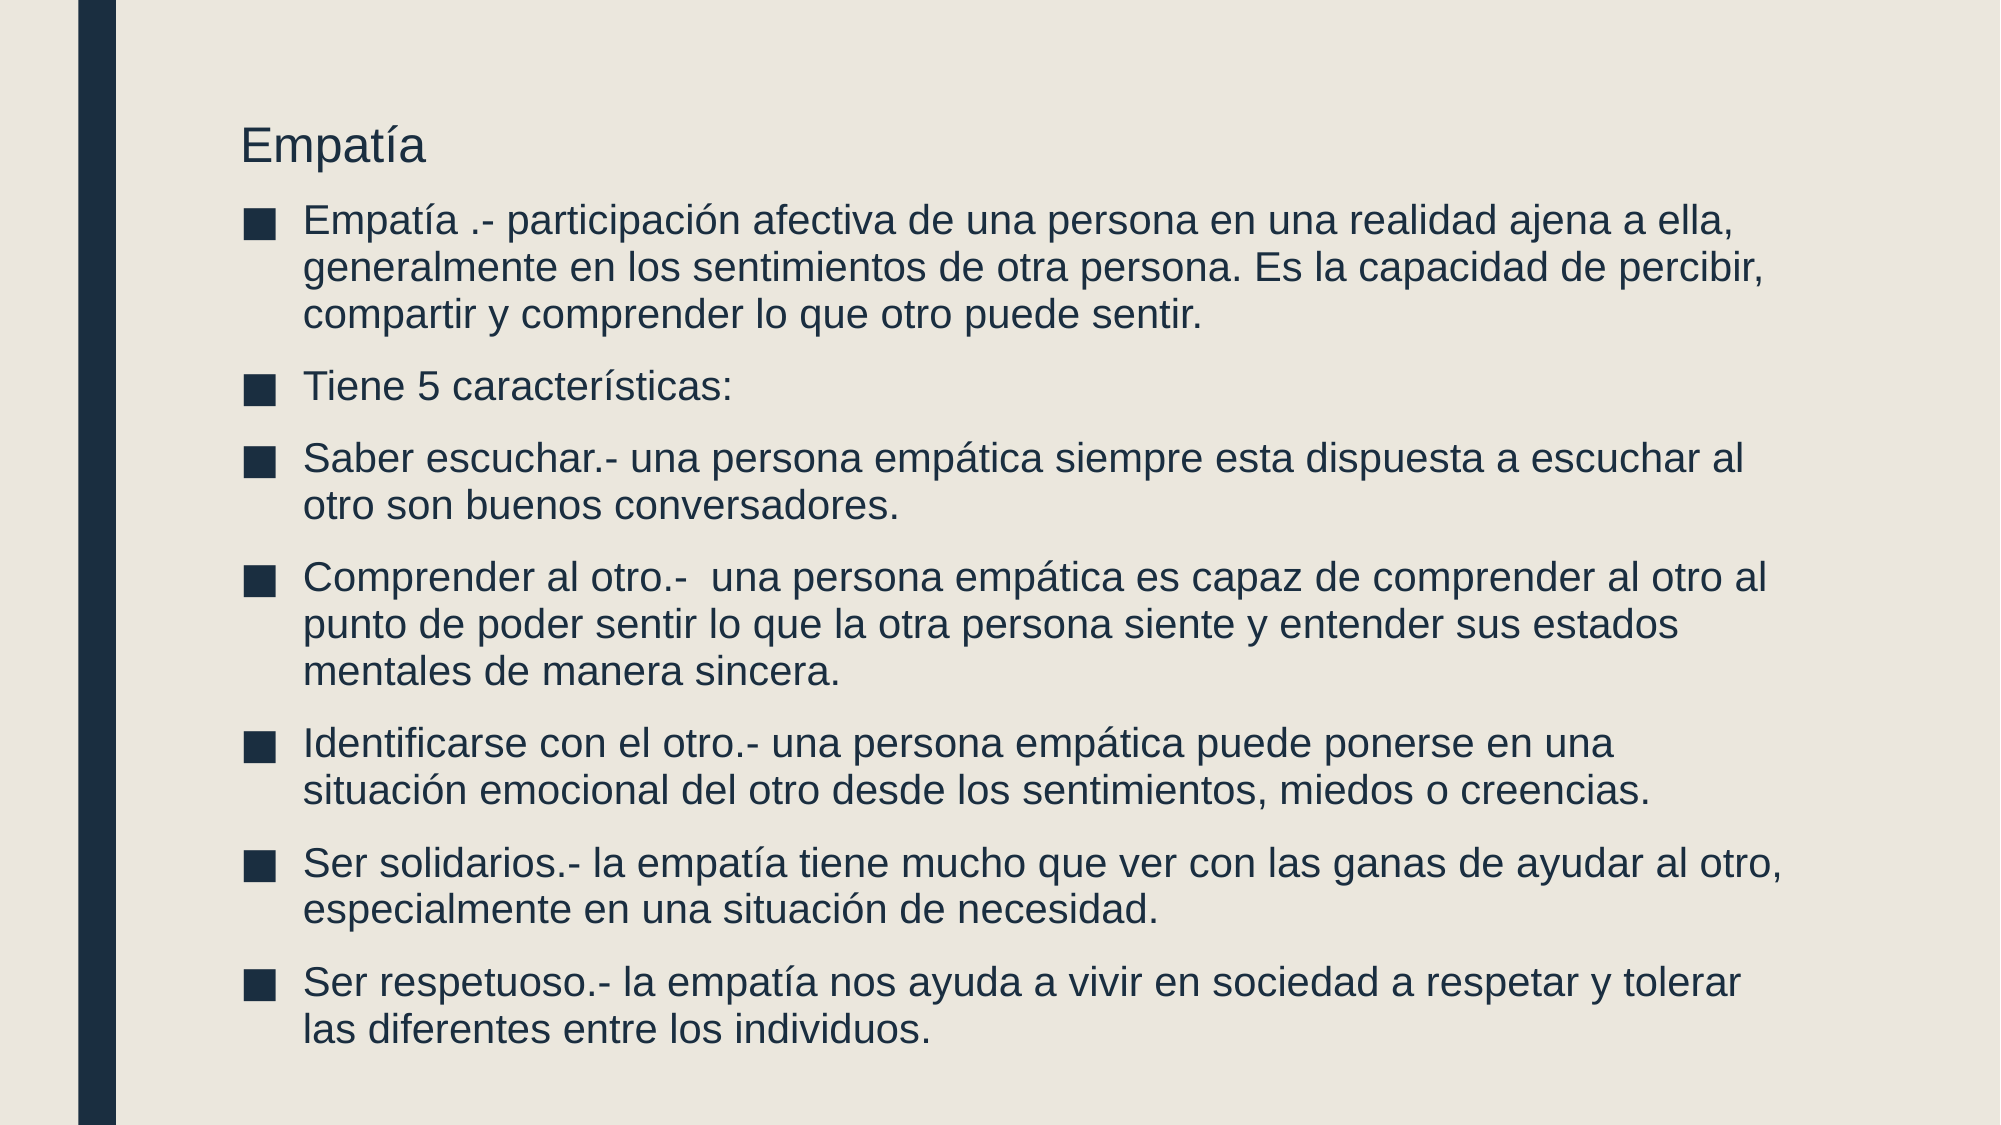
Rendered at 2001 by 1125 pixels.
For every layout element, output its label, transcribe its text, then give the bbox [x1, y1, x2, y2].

title Empatía [225, 112, 1800, 189]
list Empatía .- participación afectiva de una persona en una realidad ajena a ella, generalmente en los sentimientos de otra persona. Es la capacidad de percibir, compartir y comprender lo que otro puede sentir. Tiene 5 características: Saber escuchar.- una persona empática siempre esta dispuesta a escuchar al otro son buenos conversadores. Comprender al otro.- una persona empática es capaz de comprender al otro al punto de poder sentir lo que la otra persona siente y entender sus estados mentales de manera sincera. Identificarse con el otro.- una persona empática puede ponerse en una situación emocional del otro desde los sentimientos, miedos o creencias. Ser solidarios.- la empatía tiene mucho que ver con las ganas de ayudar al otro, especialmente en una situación de necesidad. Ser respetuoso.- la empatía nos ayuda a vivir en sociedad a respetar y tolerar las diferentes entre los individuos. [225, 189, 1800, 1097]
